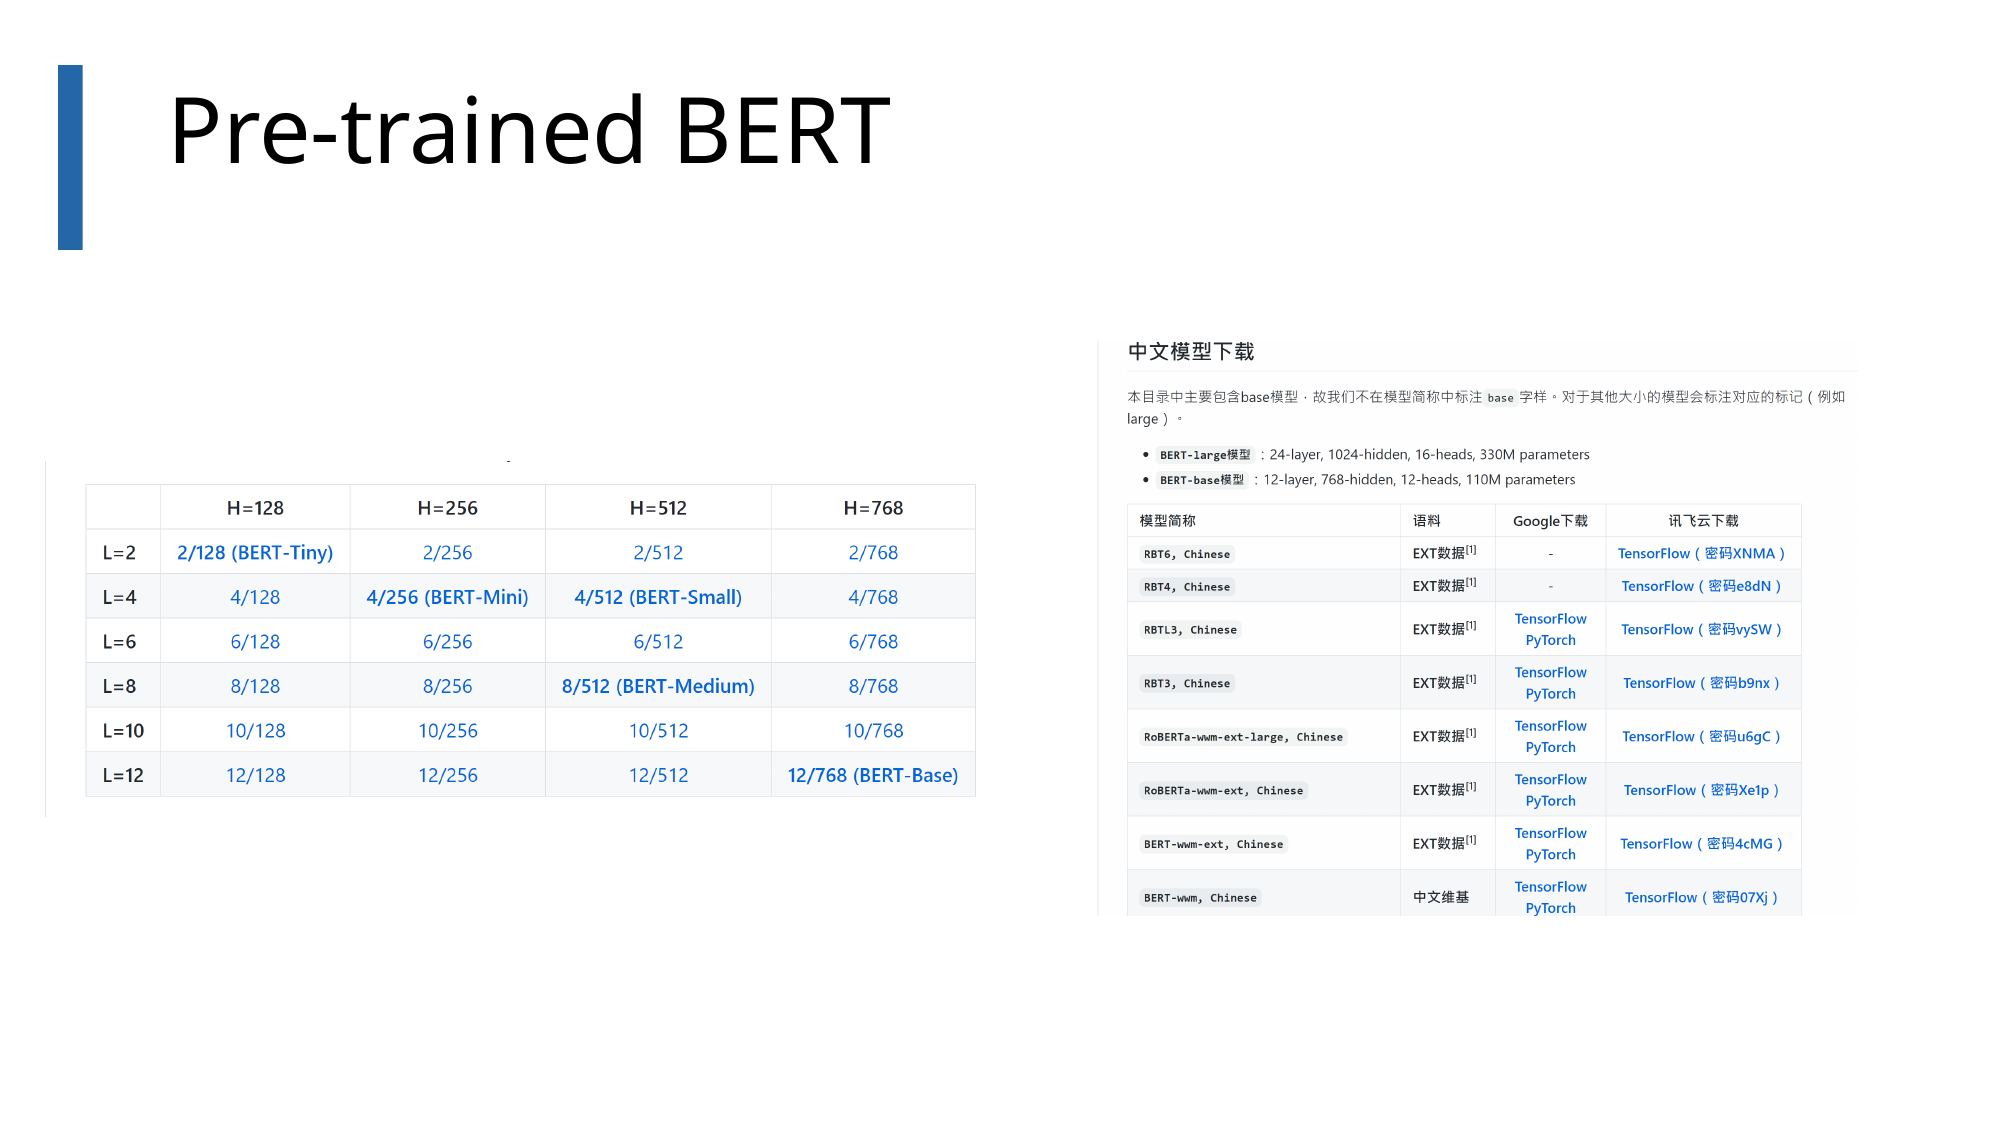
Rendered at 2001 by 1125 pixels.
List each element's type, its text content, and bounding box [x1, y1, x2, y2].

picture [1095, 339, 1858, 916]
picture [44, 461, 1041, 817]
text_box [57, 64, 84, 251]
text_box Pre-trained BERT [153, 65, 908, 190]
